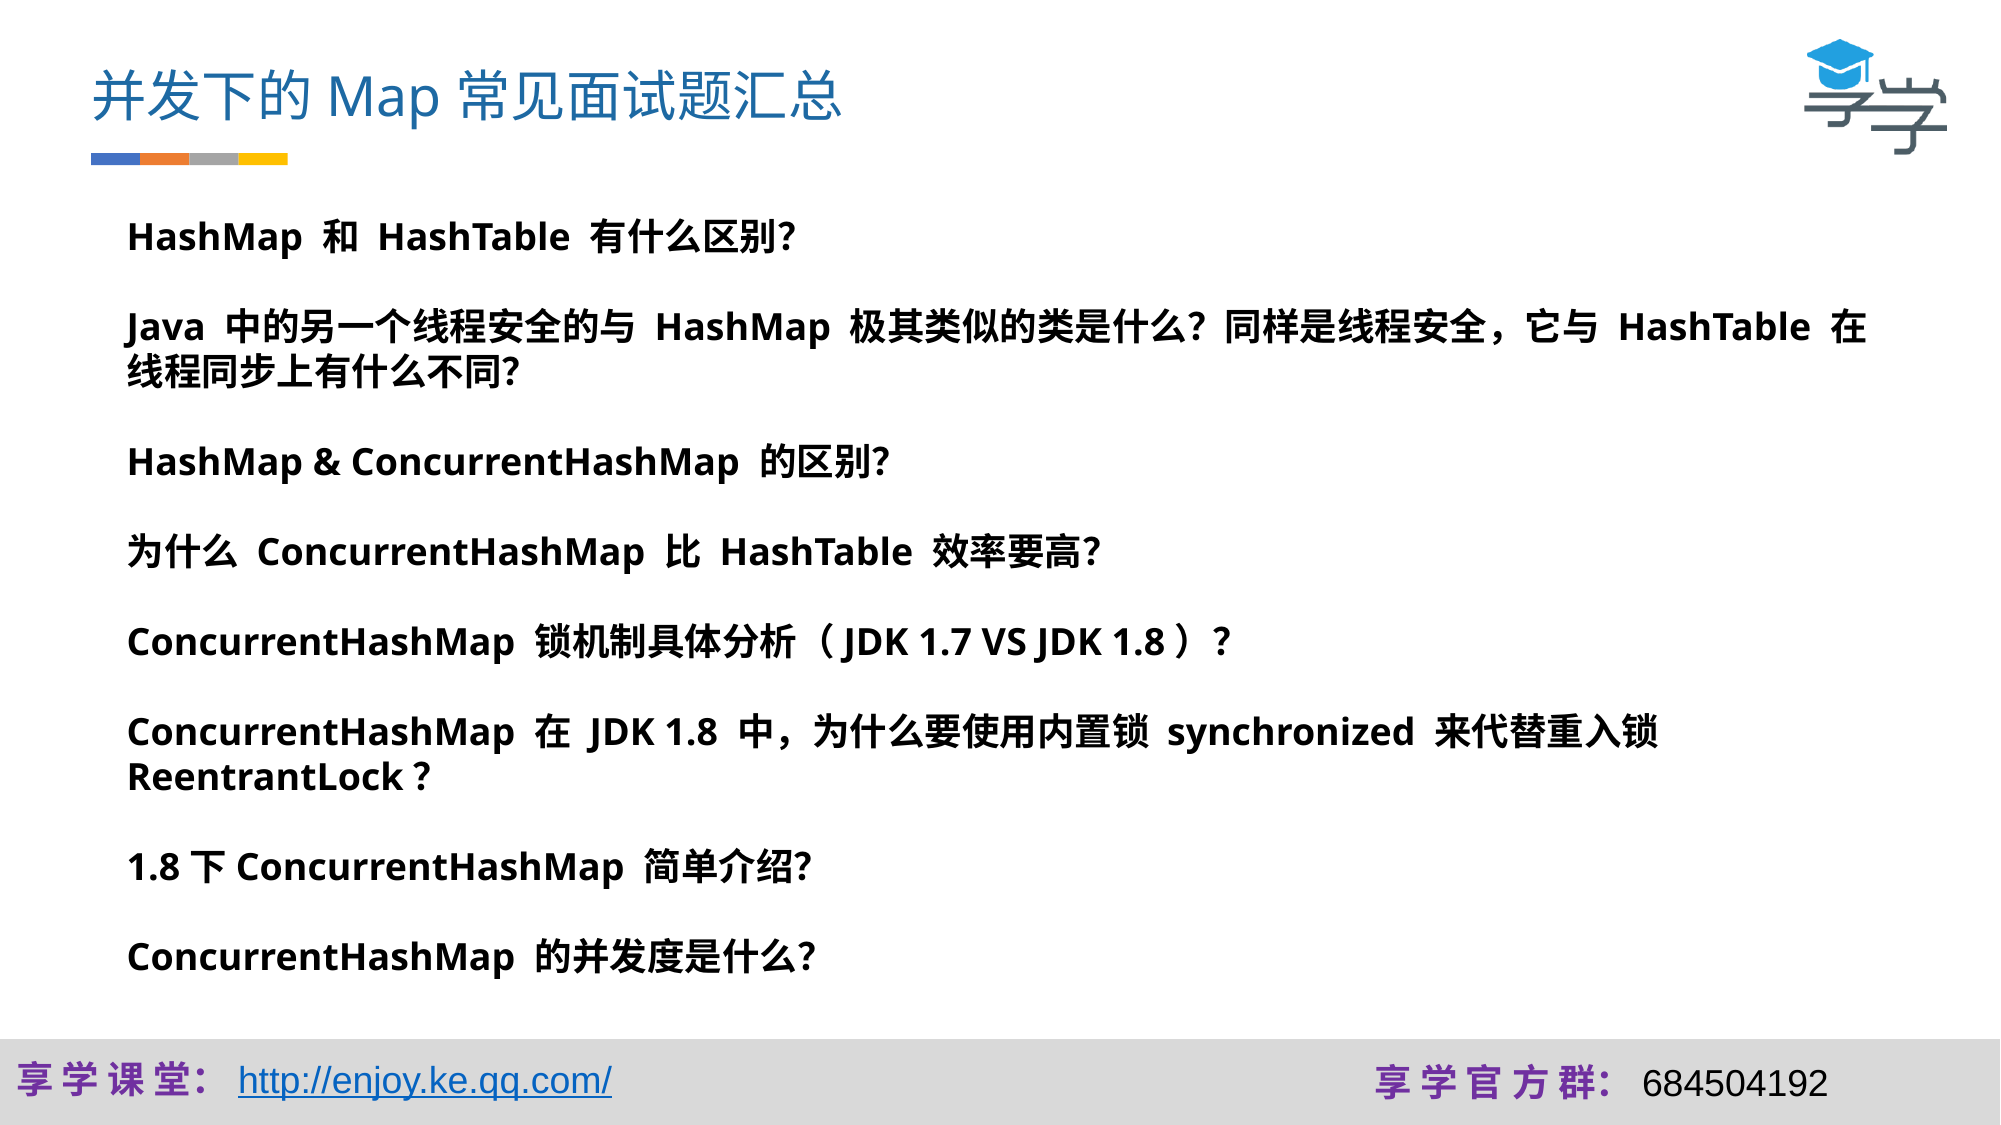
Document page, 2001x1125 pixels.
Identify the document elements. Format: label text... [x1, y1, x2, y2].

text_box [90, 152, 288, 166]
text_box 并发下的Map常见面试题汇总 [91, 60, 1214, 128]
text_box HashMap 和 HashTable 有什么区别？ Java 中的另一个线程安全的与 HashMap 极其类似的类是什么？同样是线程安全，它与 HashTable 在线程同步上有什么不同？ HashMap & ConcurrentHashMap 的区别？ 为什么 ConcurrentHashMap 比 HashTable 效率要高？ ConcurrentHashMap 锁机制具体分析（JDK 1.7 VS JDK 1.8）？ ConcurrentHashMap 在 JDK 1.8 中，为什么要使用内置锁 synchronized 来代替重入锁 ReentrantLock？ 1.8下ConcurrentHashMap 简单介绍？ ConcurrentHashMap 的并发度是什么？ [111, 205, 1907, 986]
picture [1799, 20, 1952, 173]
